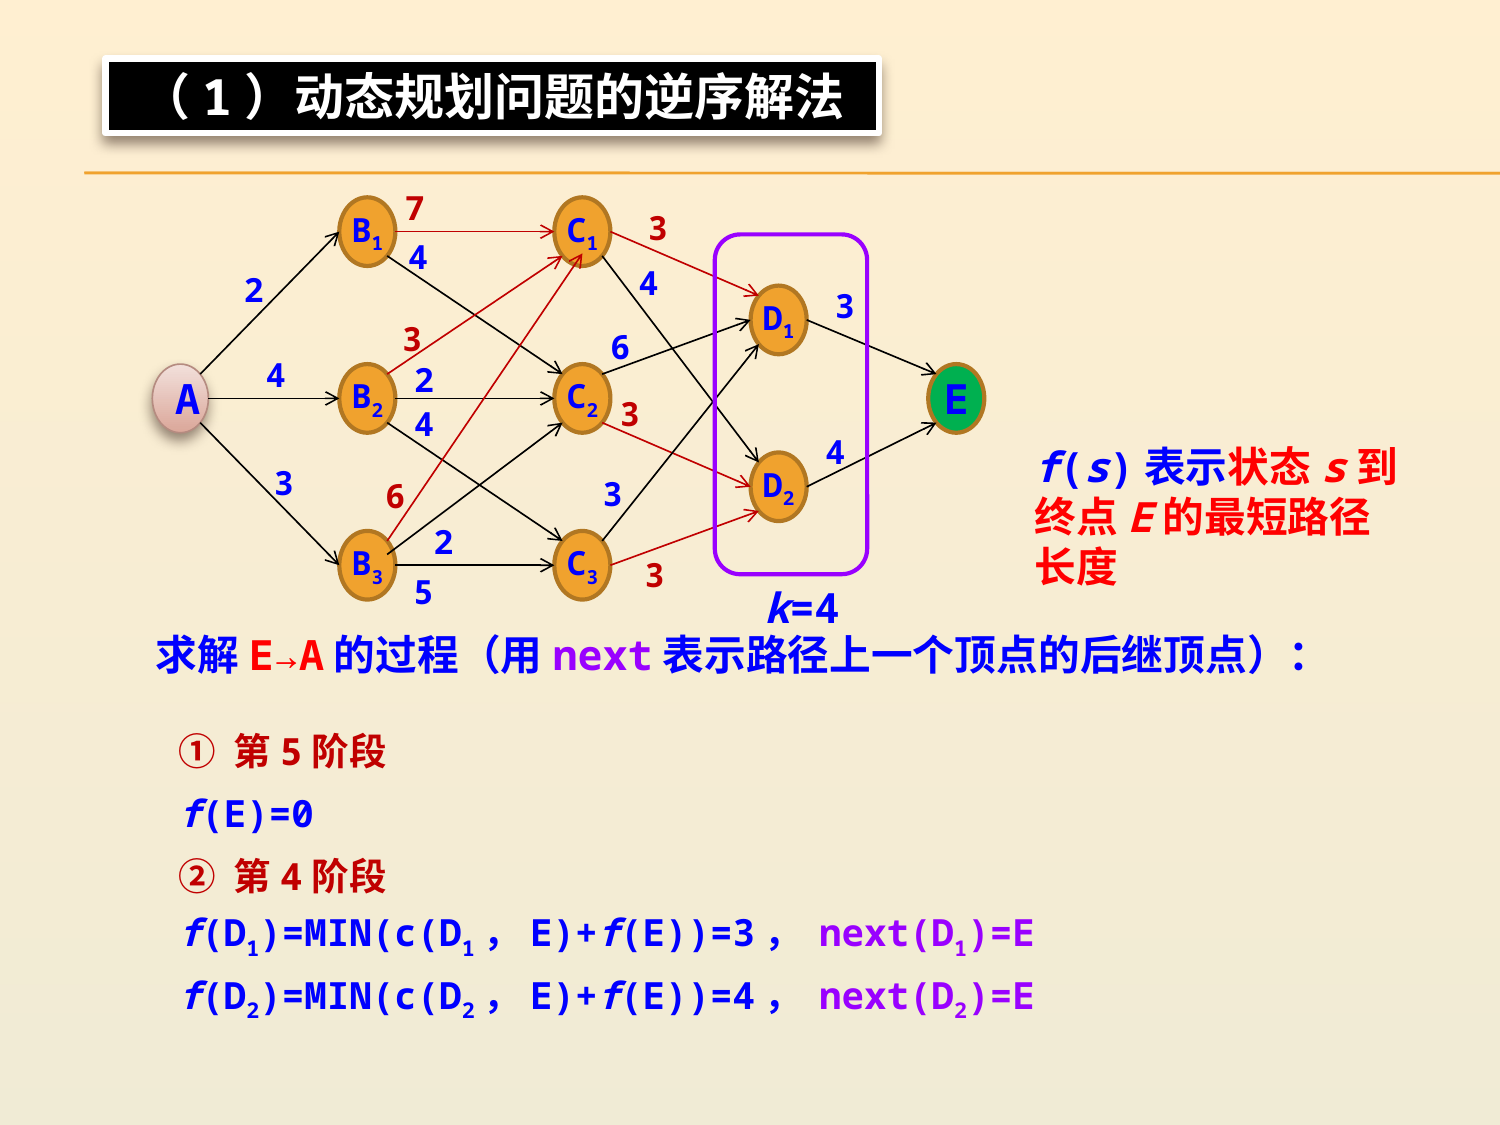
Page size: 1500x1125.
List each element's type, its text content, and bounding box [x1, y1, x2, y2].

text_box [152, 187, 985, 612]
text_box （1）动态规划问题的逆序解法 [102, 55, 882, 136]
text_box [714, 234, 868, 641]
text_box ① 第5阶段 f(E)=0 ② 第4阶段 f(D1)=MIN(c(D1，E)+f(E))=3， next(D1)=E f(D2)=MIN(c(D2，E)+f(E))=4， next(D2)=E [164, 703, 1090, 1031]
text_box f(s)表示状态s到终点E的最短路径长度 [1019, 433, 1418, 599]
text_box 求解E→A的过程（用next表示路径上一个顶点的后继顶点）： [140, 621, 1454, 686]
